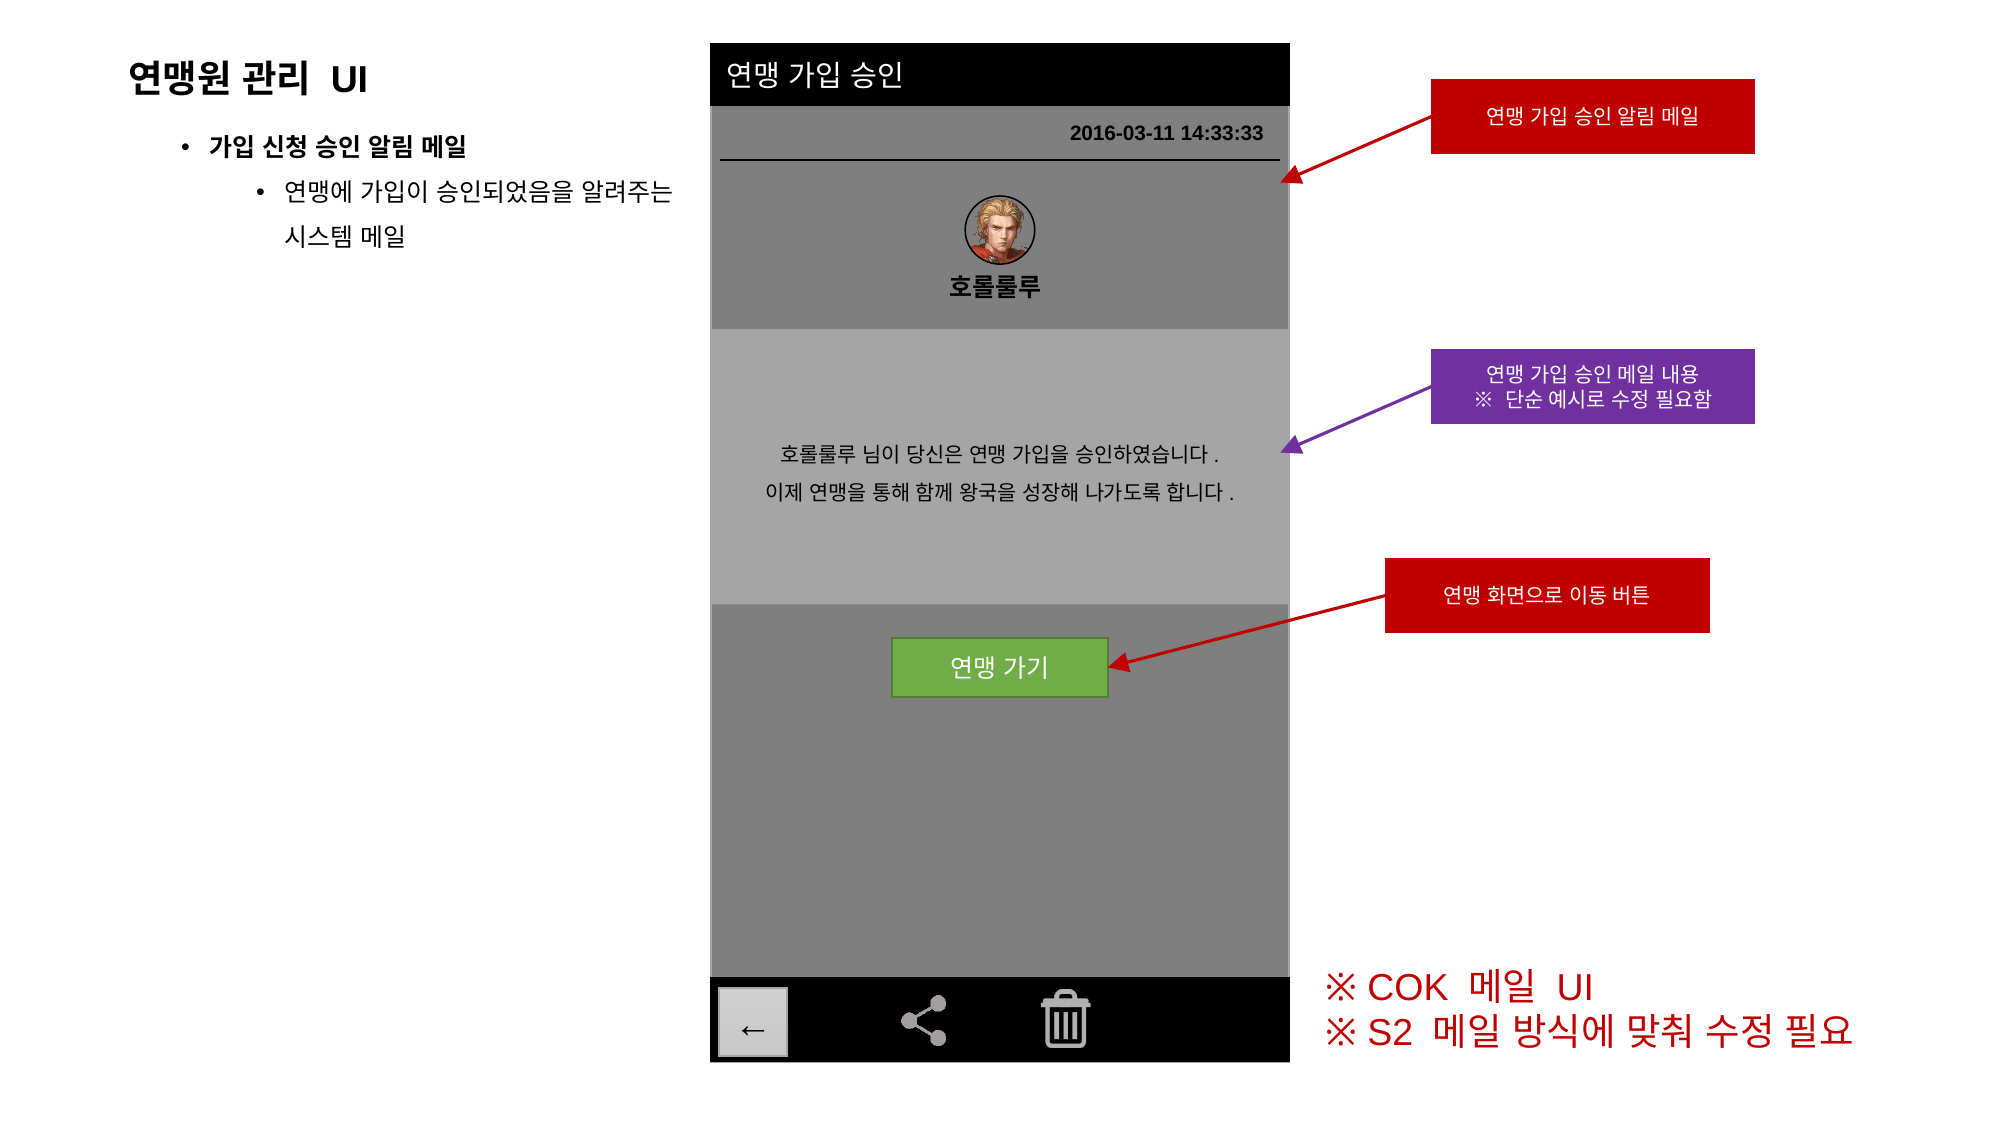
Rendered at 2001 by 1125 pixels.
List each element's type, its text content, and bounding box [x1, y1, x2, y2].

text_box 호롤룰루 님이 당신은 연맹 가입을 승인하였습니다. 이제 연맹을 통해 함께 왕국을 성장해 나가도록 합니다. [711, 329, 1289, 605]
text_box ※ COK 메일 UI ※ S2 메일 방식에 맞춰 수정 필요 [1310, 955, 1910, 1062]
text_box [1107, 595, 1387, 668]
picture [1035, 989, 1095, 1048]
text_box 호롤룰루 [934, 264, 1066, 310]
text_box 연맹 가입 승인 [711, 44, 1289, 106]
text_box ← [719, 987, 788, 1057]
picture [901, 995, 946, 1046]
text_box 연맹 가입 승인 메일 내용 ※ 단순 예시로 수정 필요함 [1431, 349, 1755, 423]
text_box 2016-03-11 14:33:33 [1054, 112, 1291, 153]
text_box 연맹 화면으로 이동 버튼 [1386, 558, 1709, 632]
text_box [711, 106, 1289, 329]
text_box 연맹 가입 승인 알림 메일 [1431, 79, 1755, 153]
text_box [711, 978, 1289, 1061]
picture [964, 195, 1035, 265]
text_box 연맹원 관리 UI [113, 47, 400, 108]
text_box 가입 신청 승인 알림 메일 연맹에 가입이 승인되었음을 알려주는 시스템 메일 [166, 109, 712, 261]
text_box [1279, 116, 1433, 183]
text_box [711, 605, 1289, 978]
text_box 연맹 가기 [892, 637, 1108, 698]
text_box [1279, 386, 1433, 453]
